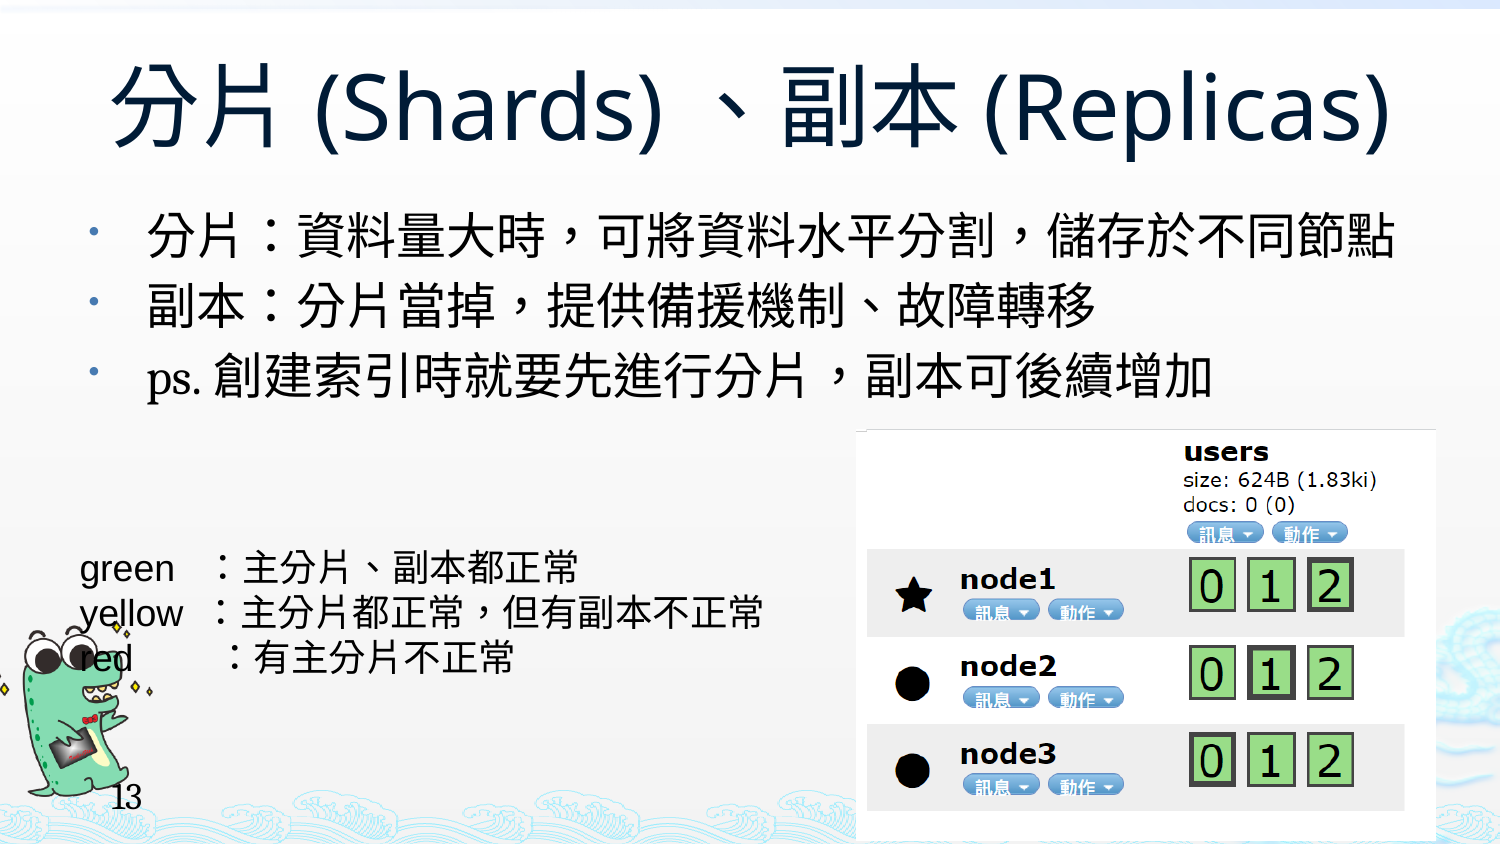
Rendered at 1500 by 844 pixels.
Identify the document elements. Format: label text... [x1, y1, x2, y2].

title 分片(Shards)、副本(Replicas) [75, 33, 1425, 175]
picture [855, 429, 1436, 842]
picture [0, 620, 153, 797]
slide_number 13 [96, 764, 207, 810]
list 分片：資料量大時，可將資料水平分割，儲存於不同節點 副本：分片當掉，提供備援機制、故障轉移 ps.創建索引時就要先進行分片，副本可後續增加 [75, 196, 1425, 754]
text_box green ：主分片、副本都正常 yellow ：主分片都正常，但有副本不正常 red ：有主分片不正常 [64, 536, 815, 687]
